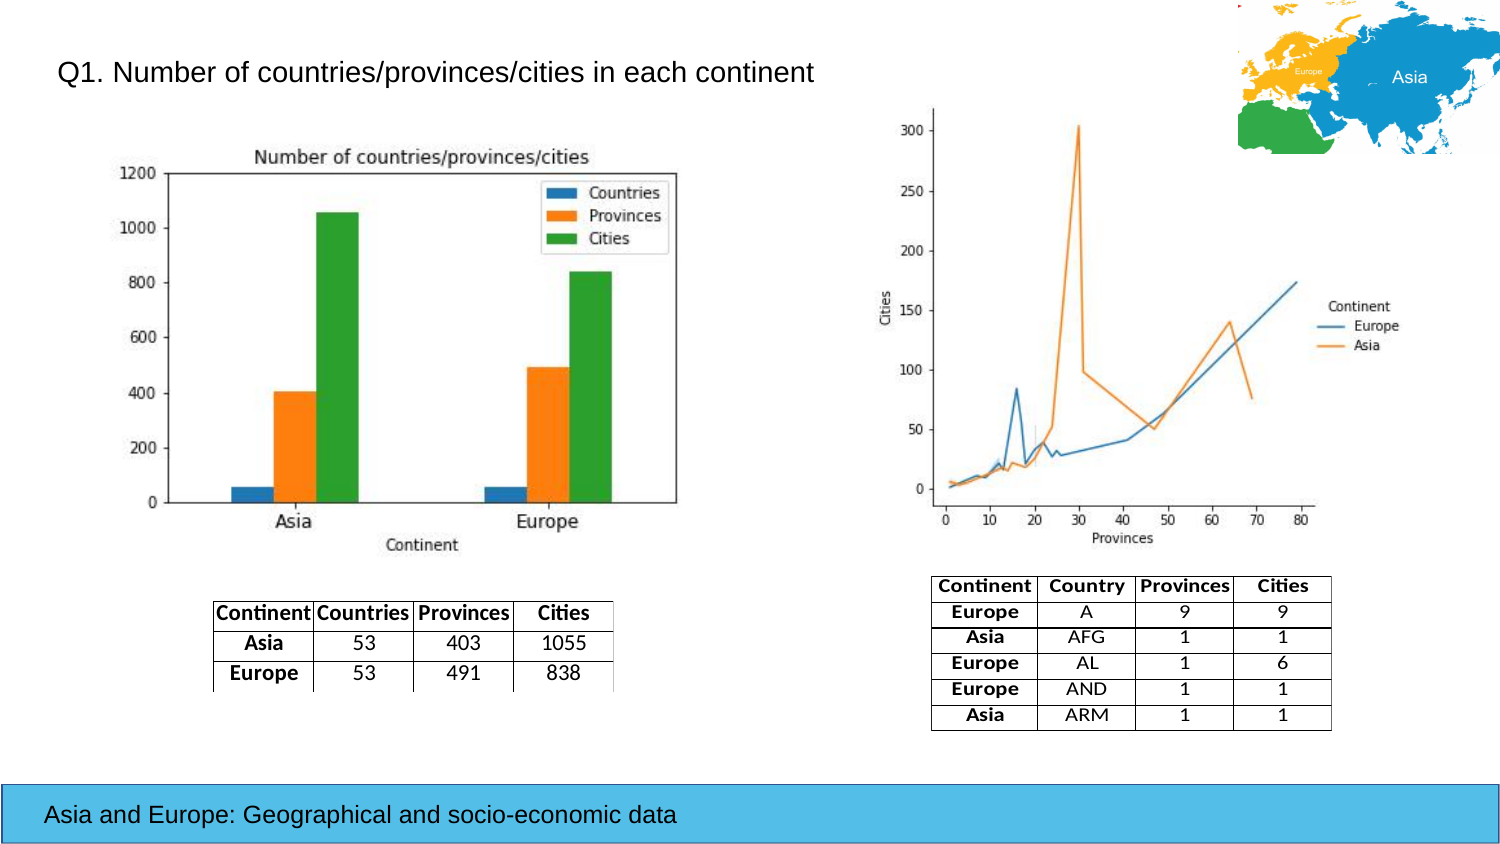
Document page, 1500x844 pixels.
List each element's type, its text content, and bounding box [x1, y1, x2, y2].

picture [86, 119, 741, 557]
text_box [212, 600, 615, 693]
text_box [931, 575, 1333, 732]
text_box Q1. Number of countries/provinces/cities in each continent [42, 41, 968, 96]
picture [0, 782, 1500, 844]
picture [1419, 73, 1427, 83]
picture [1392, 75, 1407, 83]
picture [1405, 73, 1412, 83]
picture [853, 0, 1500, 560]
